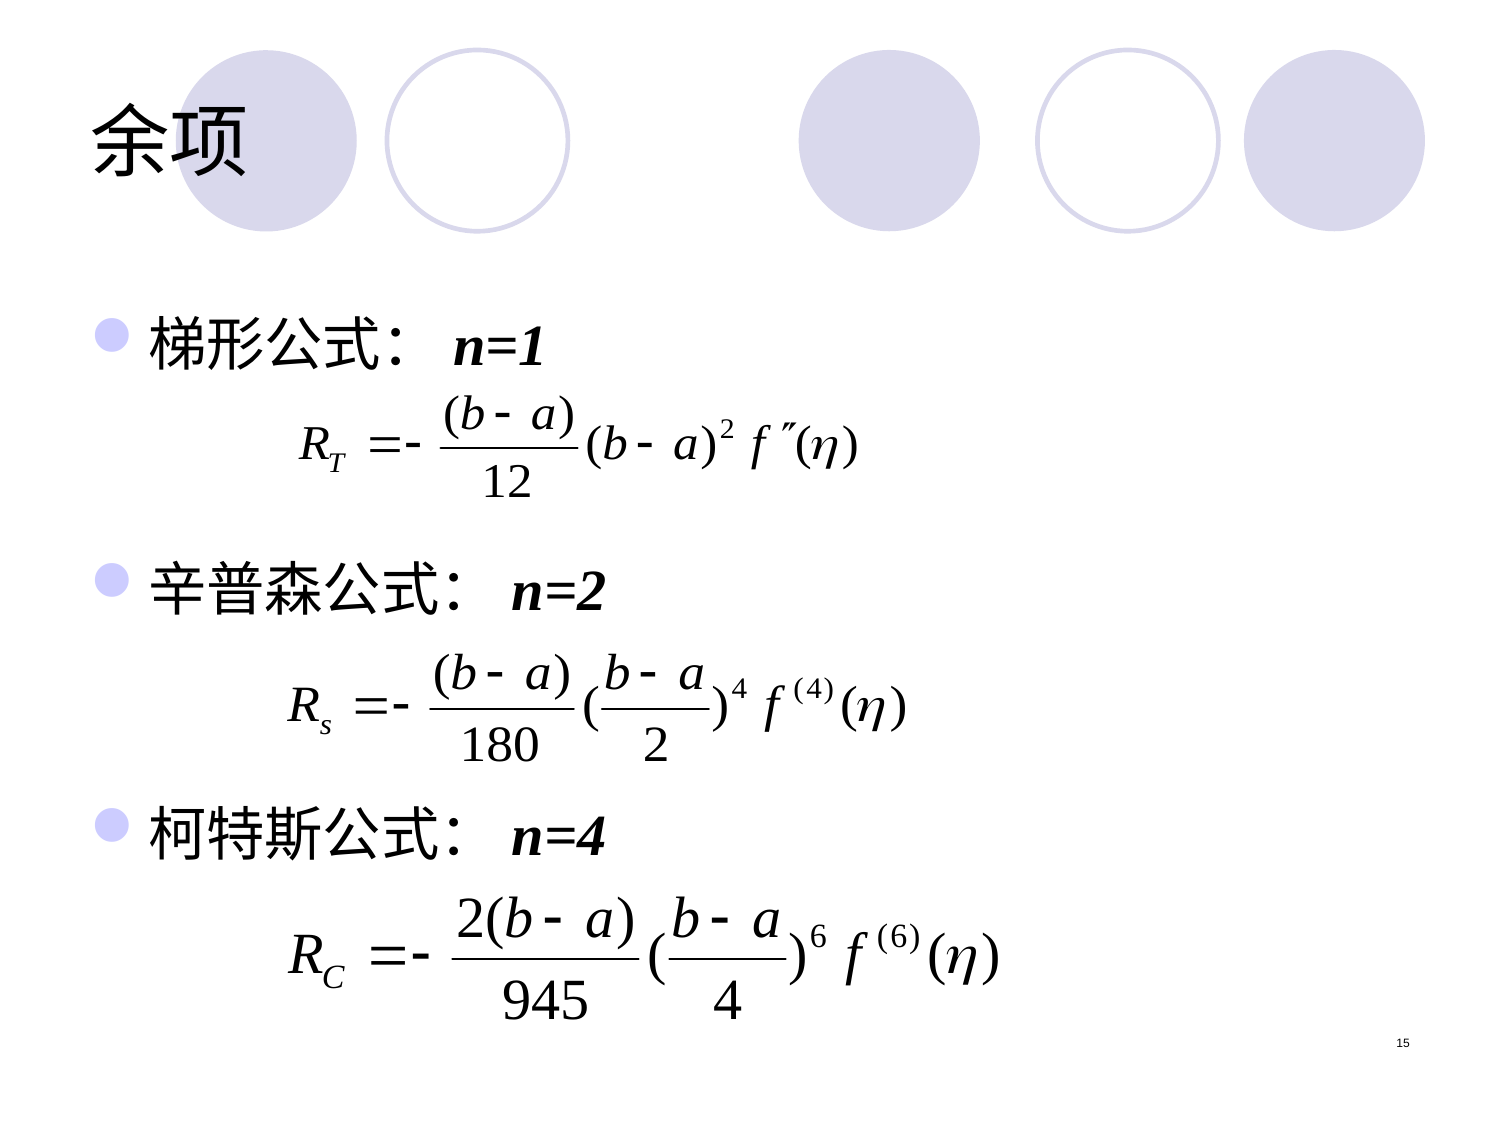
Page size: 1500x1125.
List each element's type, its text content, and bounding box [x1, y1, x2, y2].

title 余项 [75, 45, 1425, 233]
list 梯形公式：n=1 辛普森公式：n=2 柯特斯公式：n=4 [75, 299, 1376, 1006]
slide_number 15 [1074, 1024, 1426, 1101]
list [289, 382, 869, 509]
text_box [277, 881, 1011, 1033]
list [277, 640, 916, 773]
